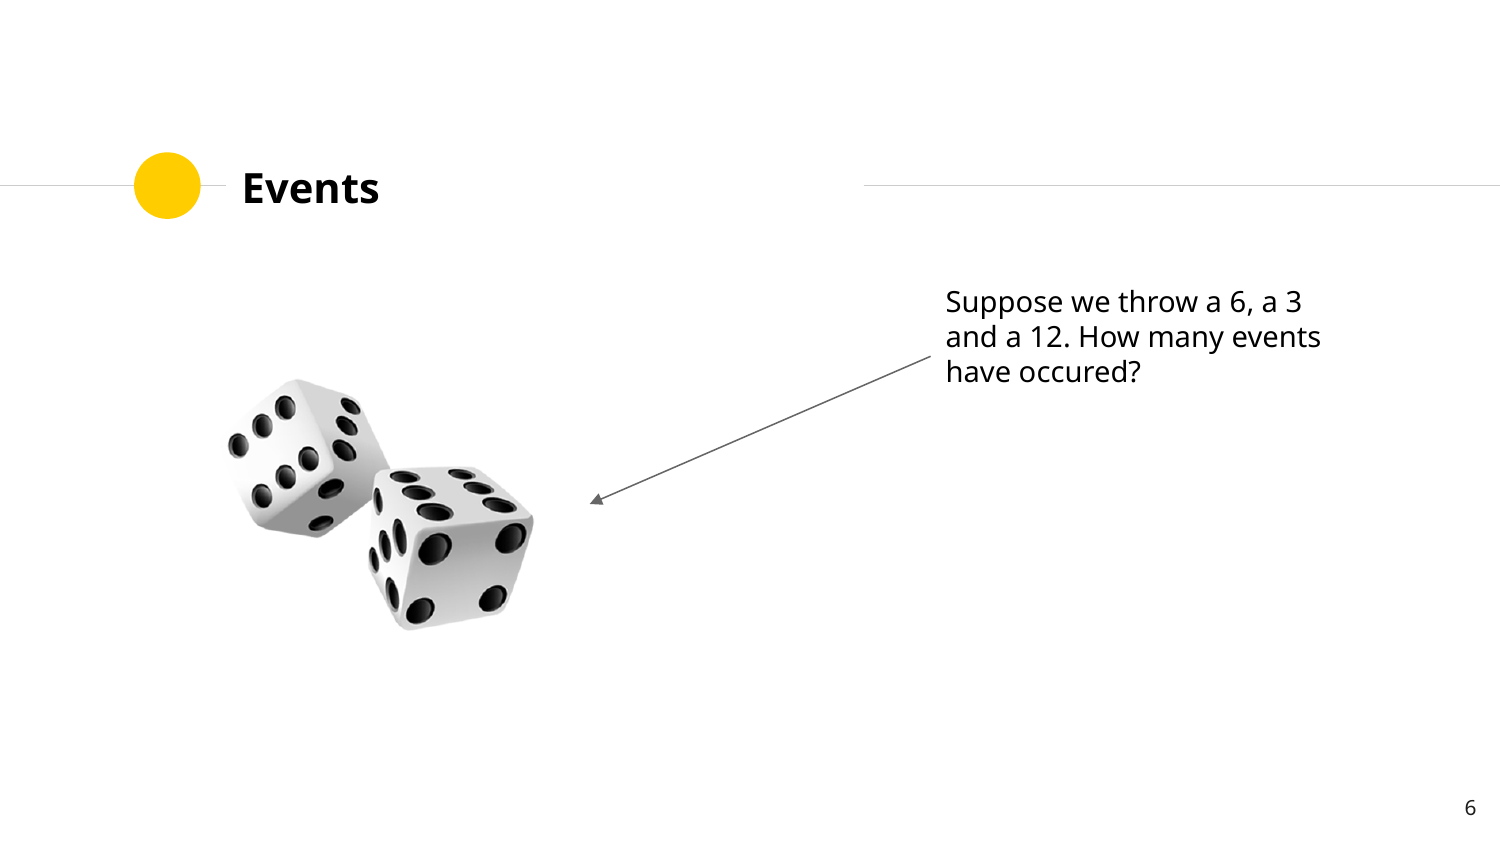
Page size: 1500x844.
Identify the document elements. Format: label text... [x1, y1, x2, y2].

picture [183, 300, 590, 708]
title Events [226, 151, 863, 223]
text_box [589, 356, 931, 505]
text_box Suppose we throw a 6, a 3 and a 12. How many events have occured? [930, 267, 1369, 416]
slide_number ‹#› [1401, 779, 1492, 844]
